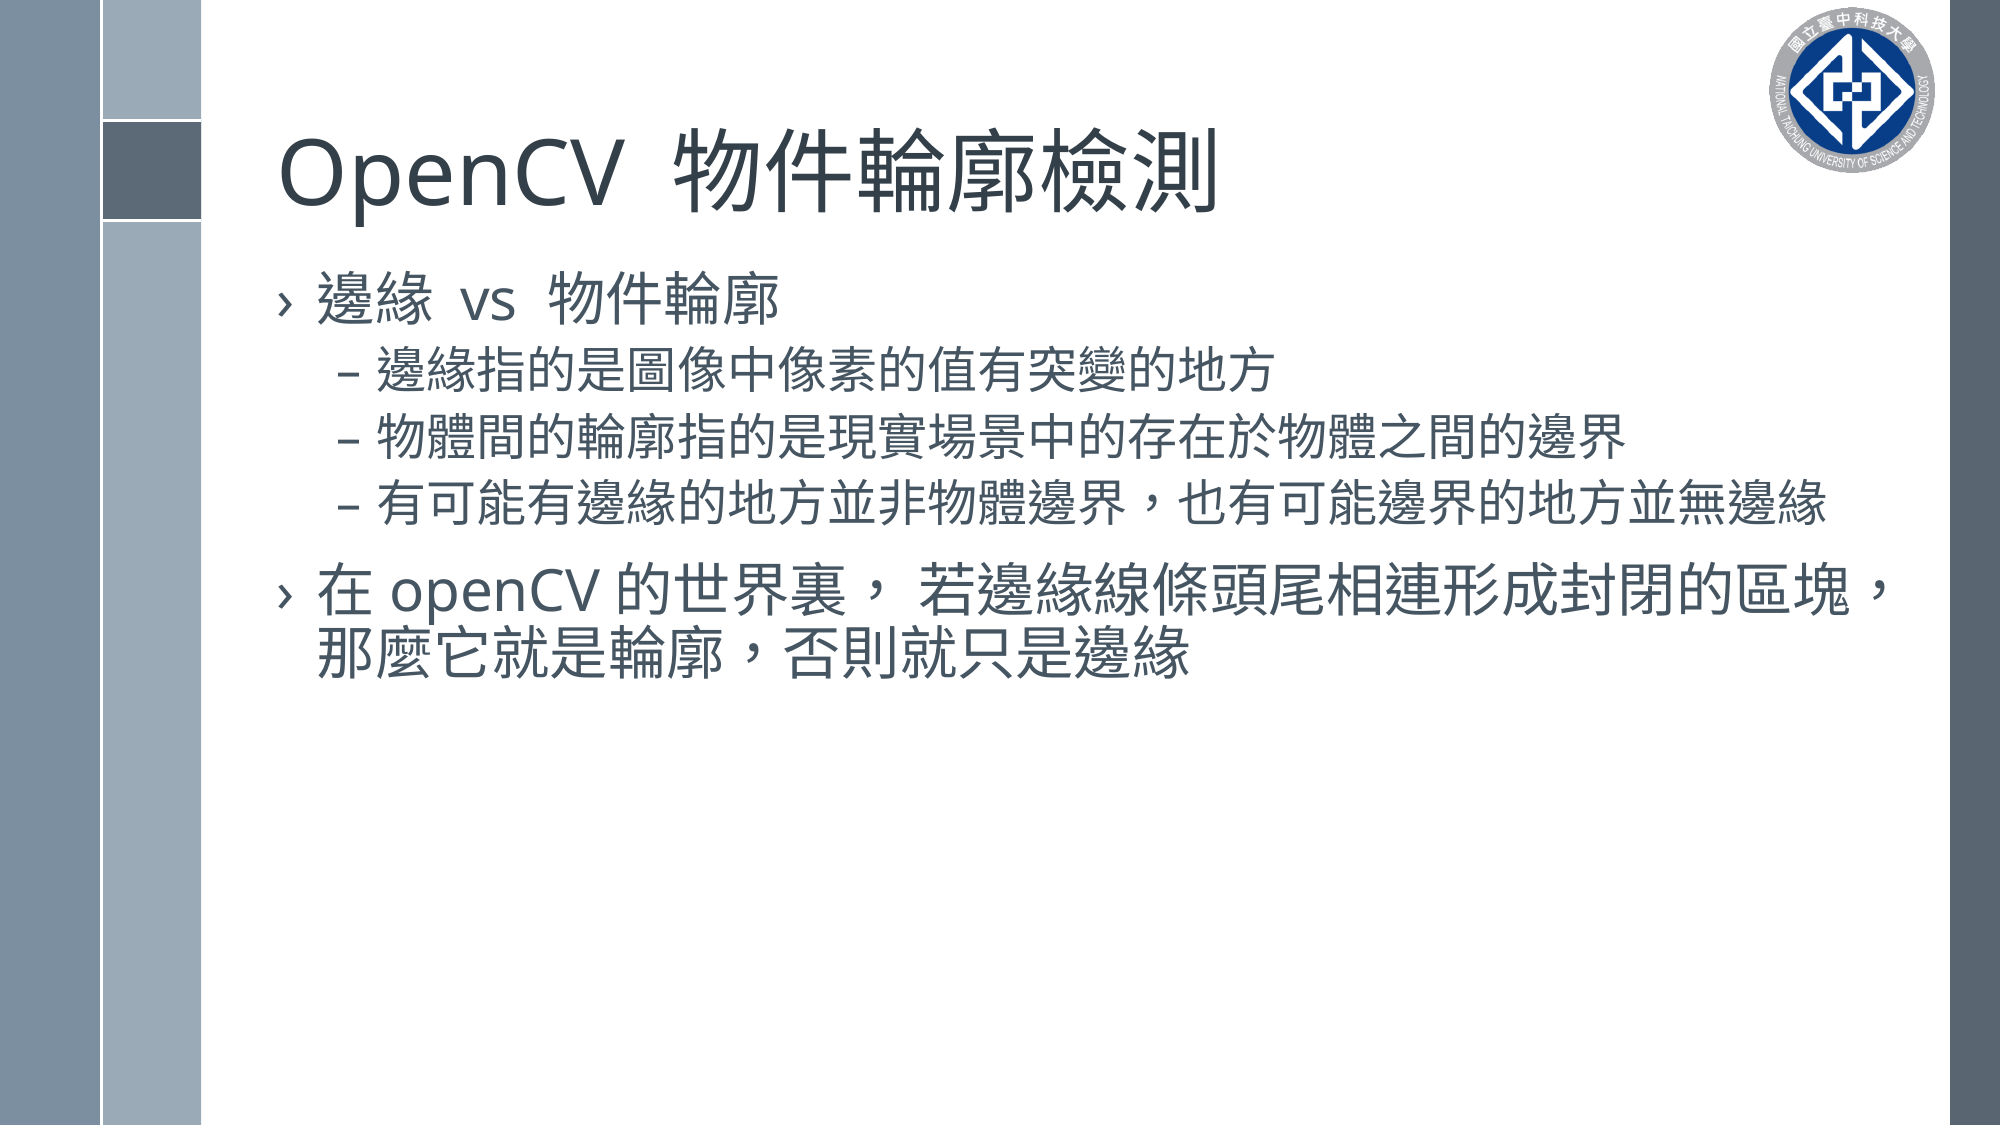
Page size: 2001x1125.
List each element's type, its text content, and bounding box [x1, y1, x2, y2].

picture [1769, 7, 1935, 173]
title OpenCV 物件輪廓檢測 [261, 29, 1867, 233]
list 邊緣 vs 物件輪廓 邊緣指的是圖像中像素的值有突變的地方 物體間的輪廓指的是現實場景中的存在於物體之間的邊界 有可能有邊緣的地方並非物體邊界，也有可能邊界的地方並無邊緣 在openCV的世界裏， 若邊緣線條頭尾相連形成封閉的區塊，那麼它就是輪廓，否則就只是邊緣 [261, 262, 1867, 1013]
